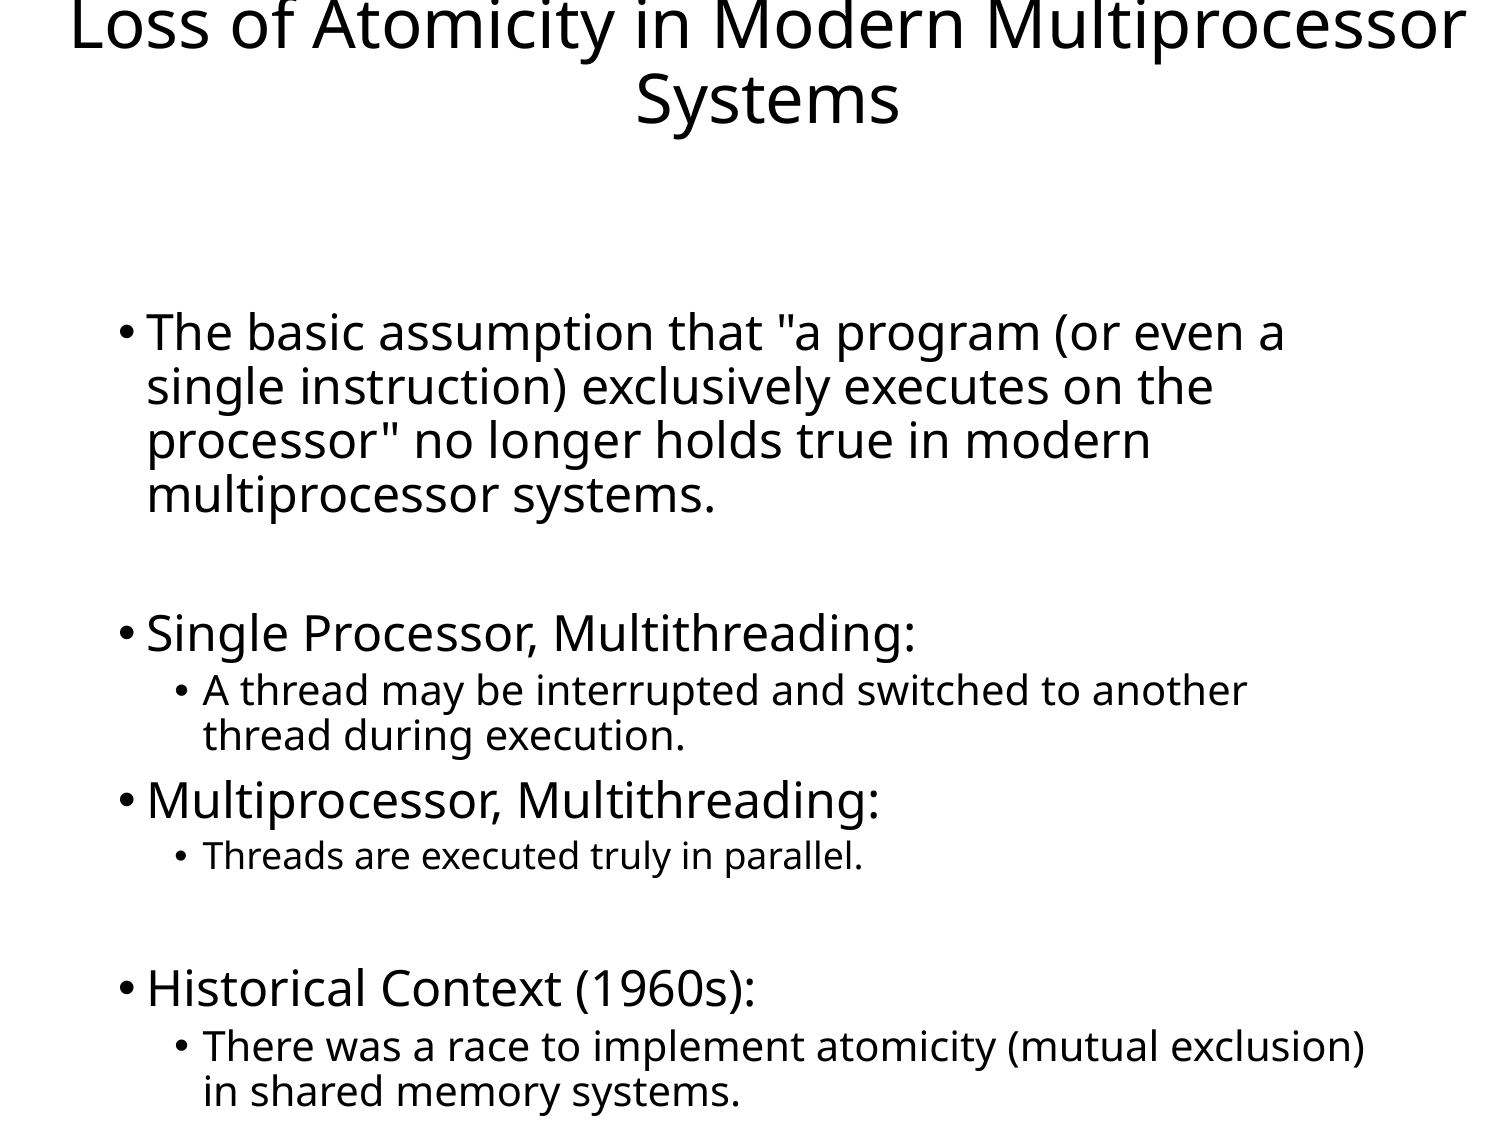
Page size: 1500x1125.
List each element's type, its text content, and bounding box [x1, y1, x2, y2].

title Loss of Atomicity in Modern Multiprocessor Systems [0, 0, 1500, 128]
list The basic assumption that "a program (or even a single instruction) exclusively executes on the processor" no longer holds true in modern multiprocessor systems. Single Processor, Multithreading: A thread may be interrupted and switched to another thread during execution. Multiprocessor, Multithreading: Threads are executed truly in parallel. Historical Context (1960s): There was a race to implement atomicity (mutual exclusion) in shared memory systems. Almost all implementations were flawed until Dekker's Algorithm, which could only ensure mutual exclusion between two threads. [103, 299, 1397, 1014]
